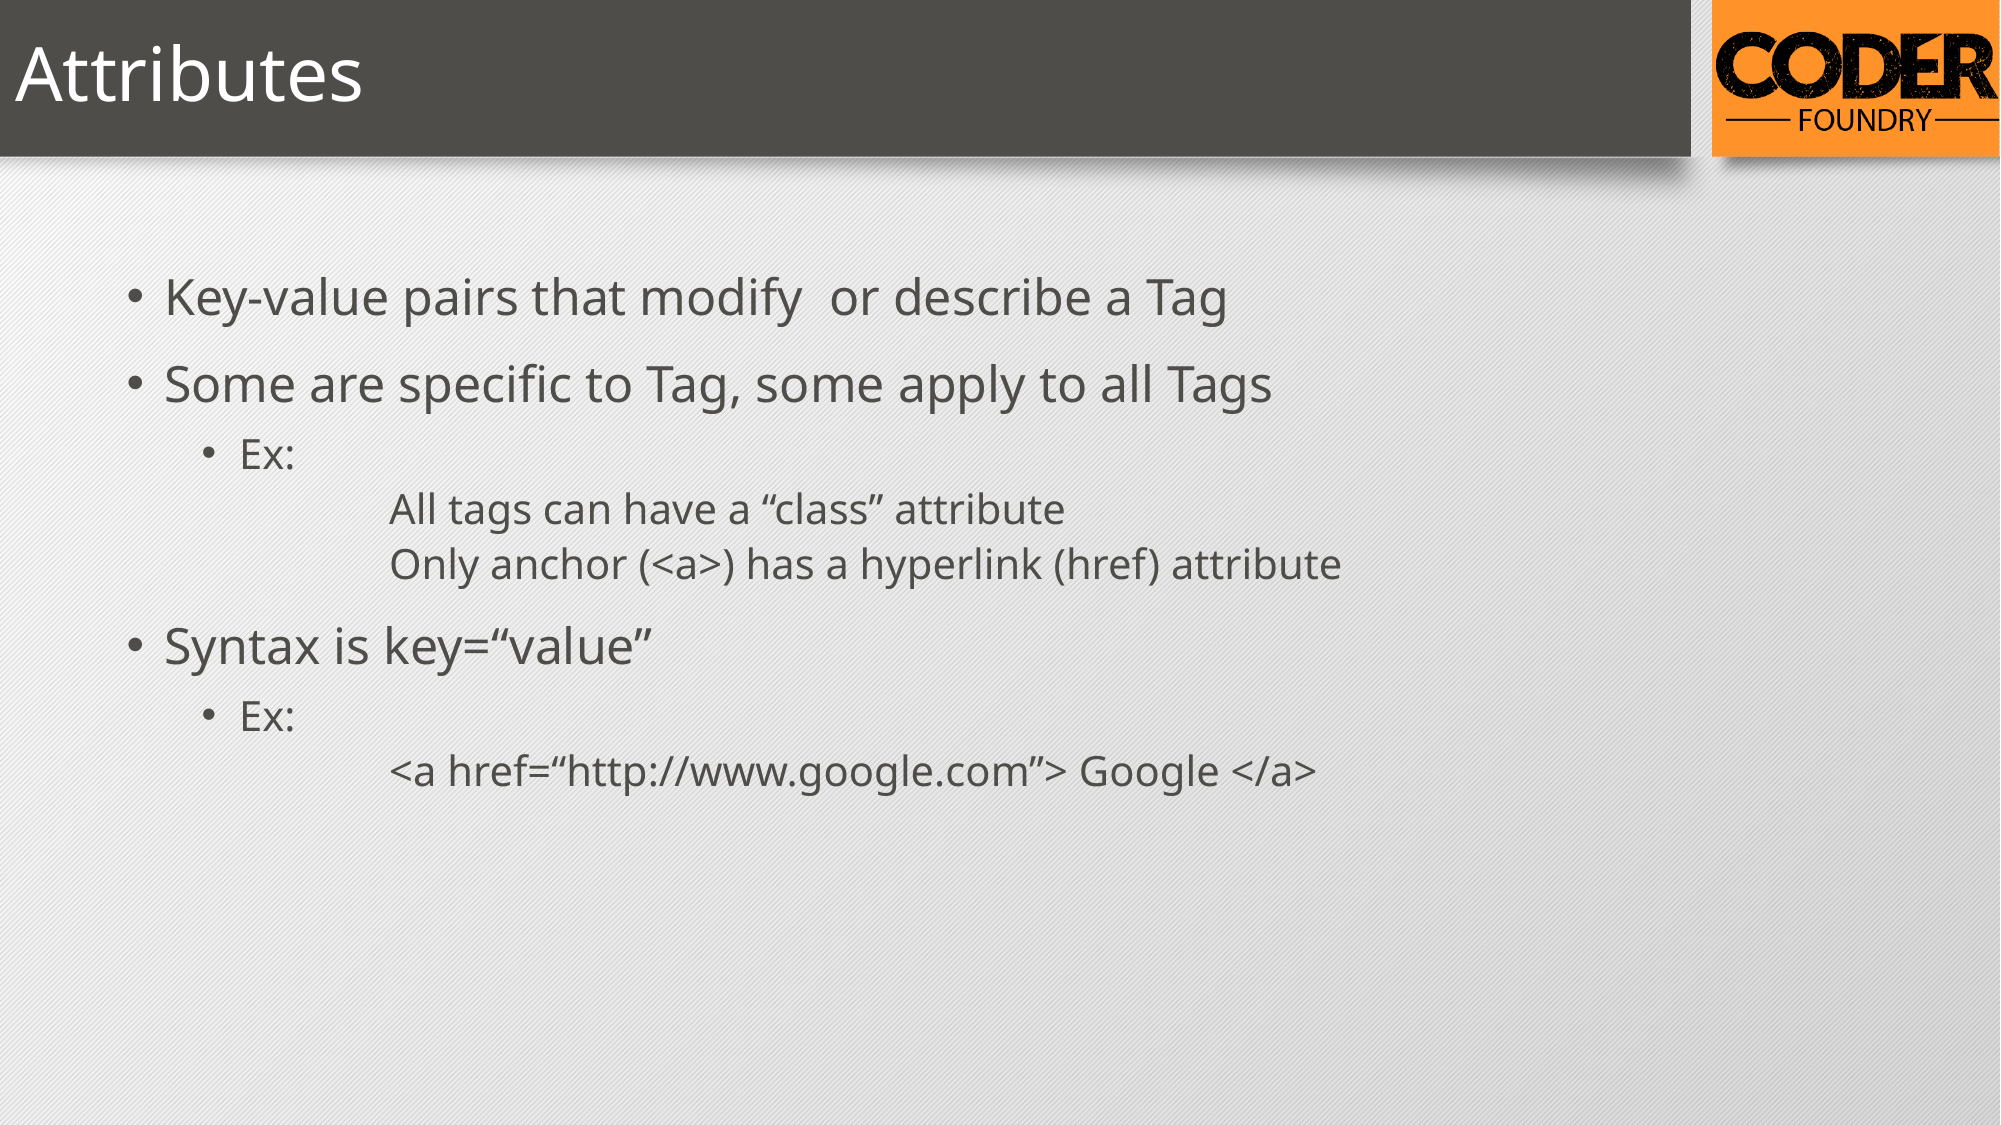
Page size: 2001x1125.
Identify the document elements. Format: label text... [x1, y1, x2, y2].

list Key-value pairs that modify or describe a Tag Some are specific to Tag, some apply to all Tags Ex: All tags can have a “class” attribute Only anchor (<a>) has a hyperlink (href) attribute Syntax is key=“value” Ex: <a href=“http://www.google.com”> Google </a> [111, 251, 1689, 1024]
title Attributes [0, 0, 1689, 157]
picture [0, 0, 2000, 211]
